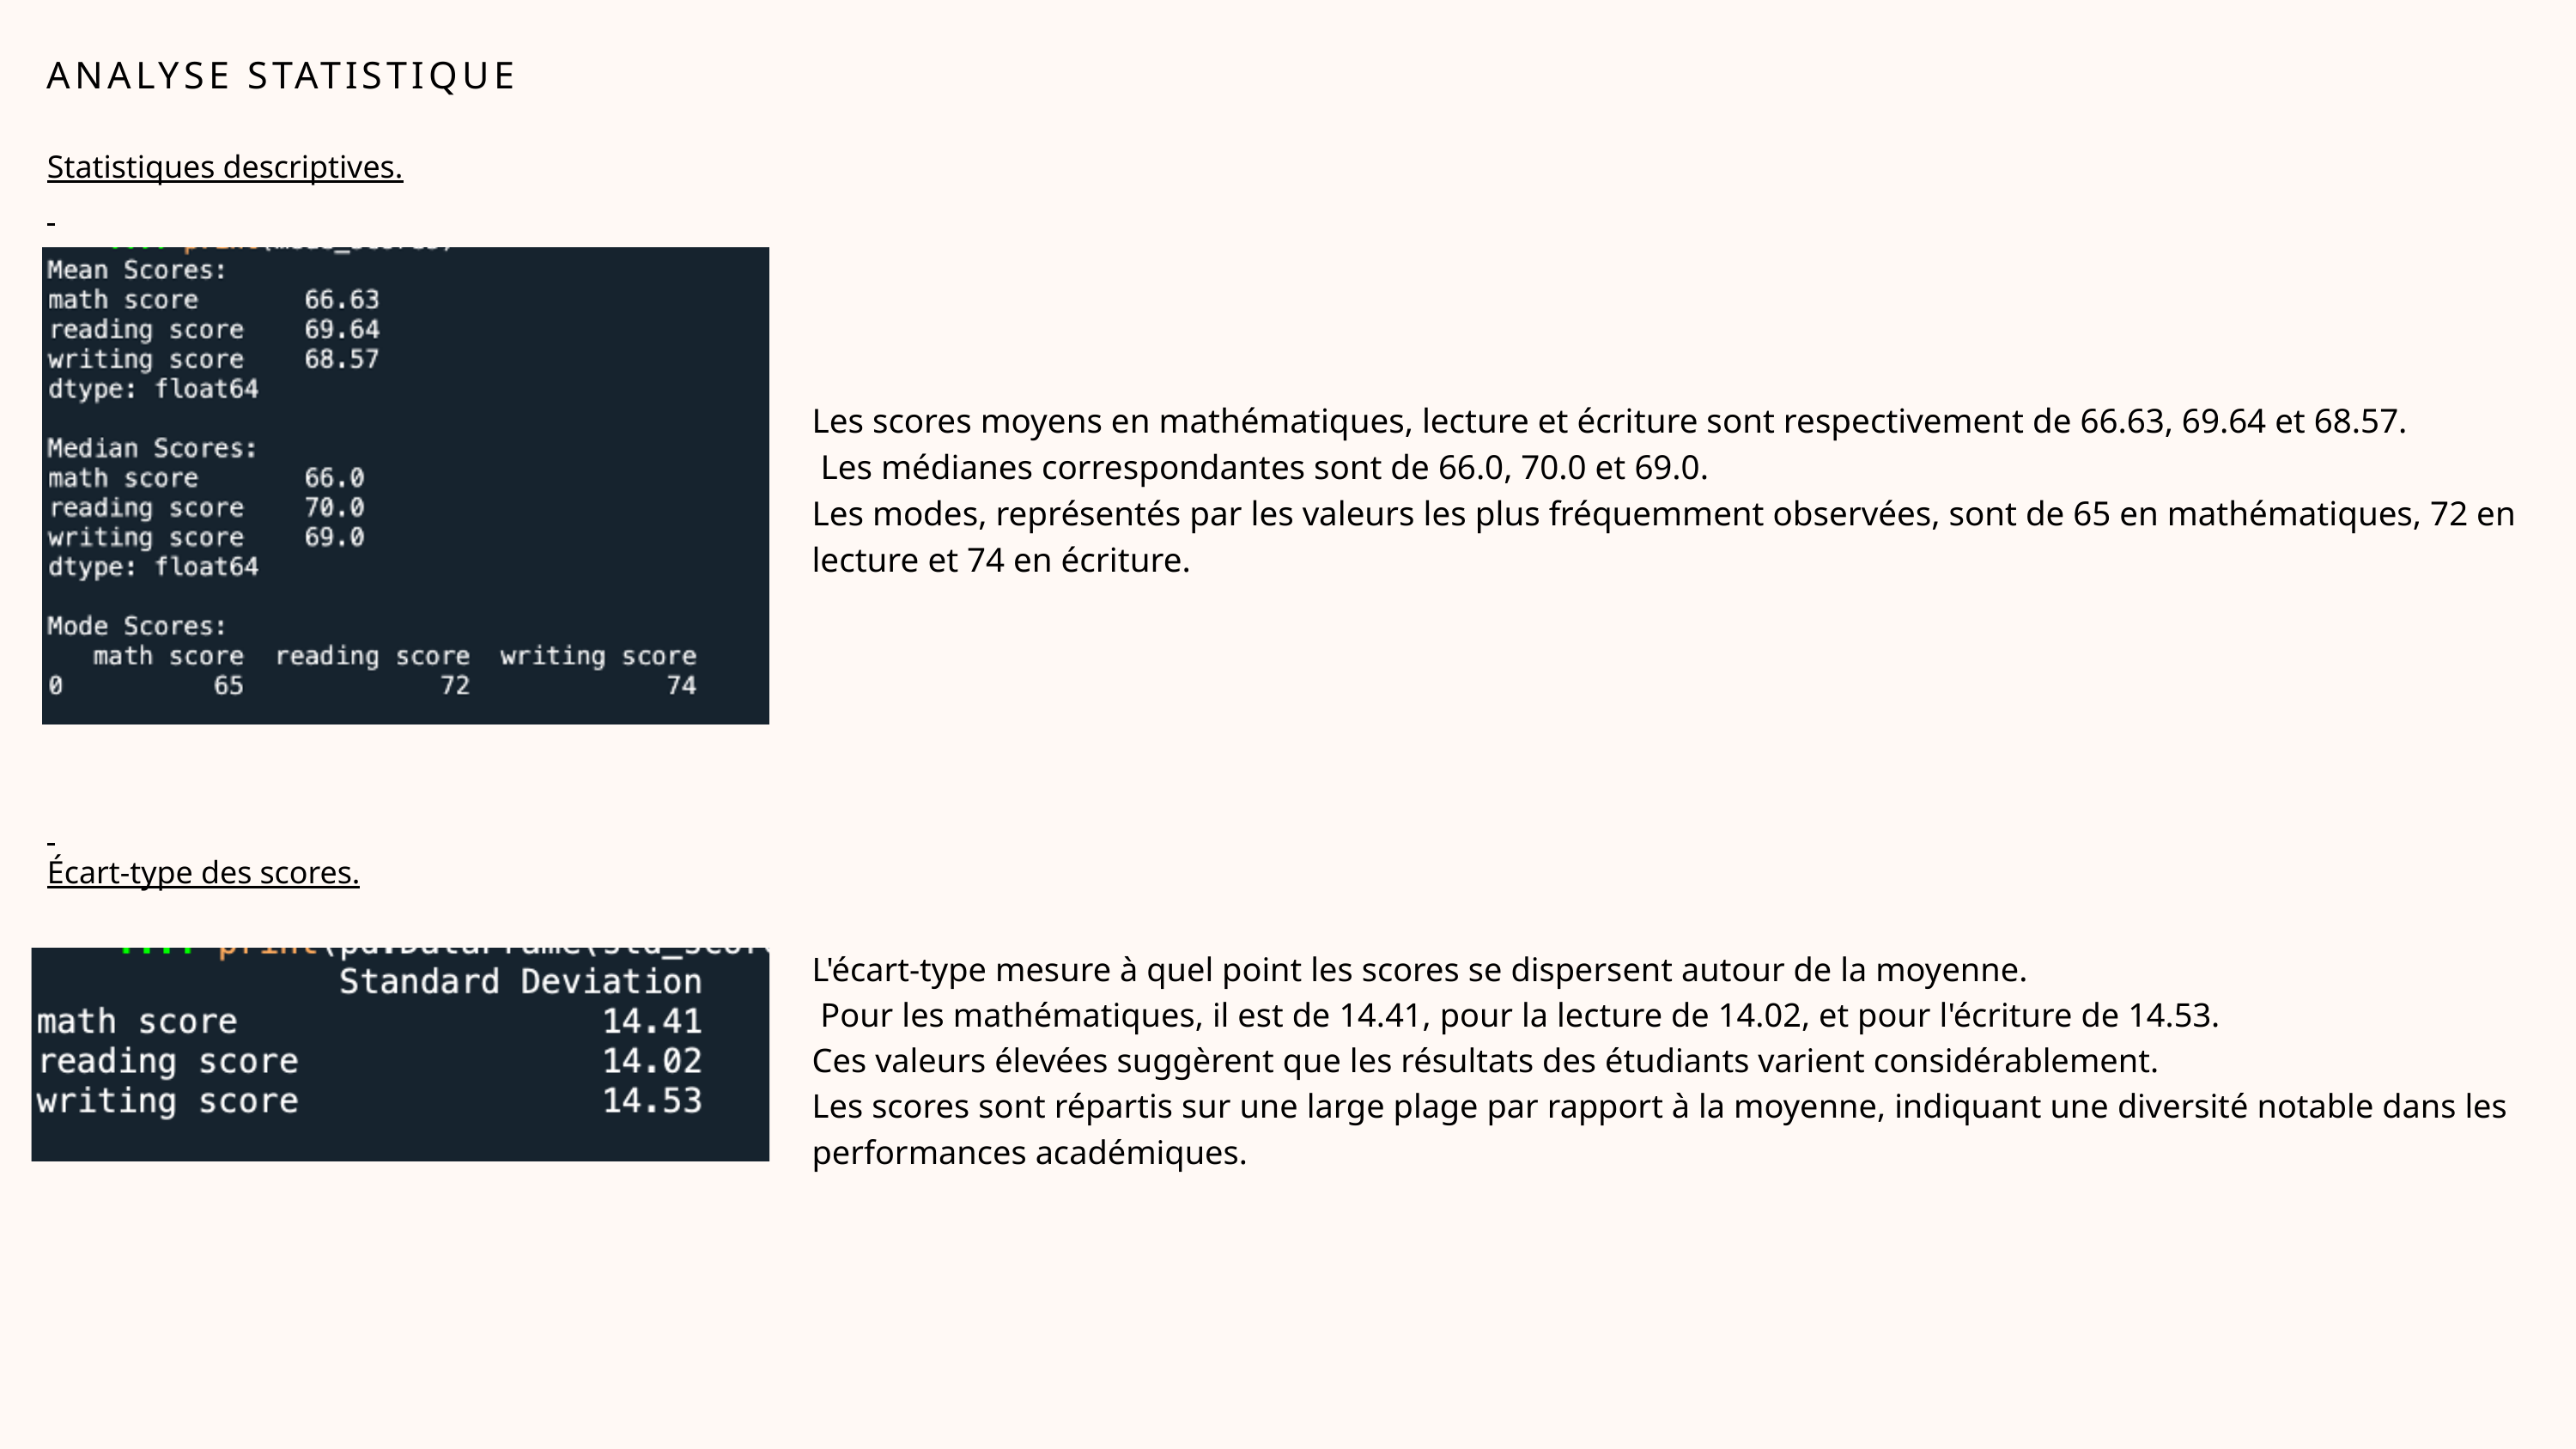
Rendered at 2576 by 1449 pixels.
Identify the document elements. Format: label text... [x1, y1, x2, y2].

text_box Statistiques descriptives. [47, 141, 747, 270]
text_box Écart-type des scores. [47, 803, 747, 933]
text_box [42, 247, 769, 724]
text_box ANALYSE STATISTIQUE [46, 44, 653, 97]
text_box [31, 948, 770, 1162]
text_box Les scores moyens en mathématiques, lecture et écriture sont respectivement de 66.63, 69.64 et 68.57. Les médianes correspondantes sont de 66.0, 70.0 et 69.0. Les modes, représentés par les valeurs les plus fréquemment observées, sont de 65 en mathématiques, 72 en lecture et 74 en écriture. [811, 393, 2526, 579]
text_box L'écart-type mesure à quel point les scores se dispersent autour de la moyenne. Pour les mathématiques, il est de 14.41, pour la lecture de 14.02, et pour l'écriture de 14.53. Ces valeurs élevées suggèrent que les résultats des étudiants varient considérablement. Les scores sont répartis sur une large plage par rapport à la moyenne, indiquant une diversité notable dans les performances académiques. [811, 943, 2576, 1216]
